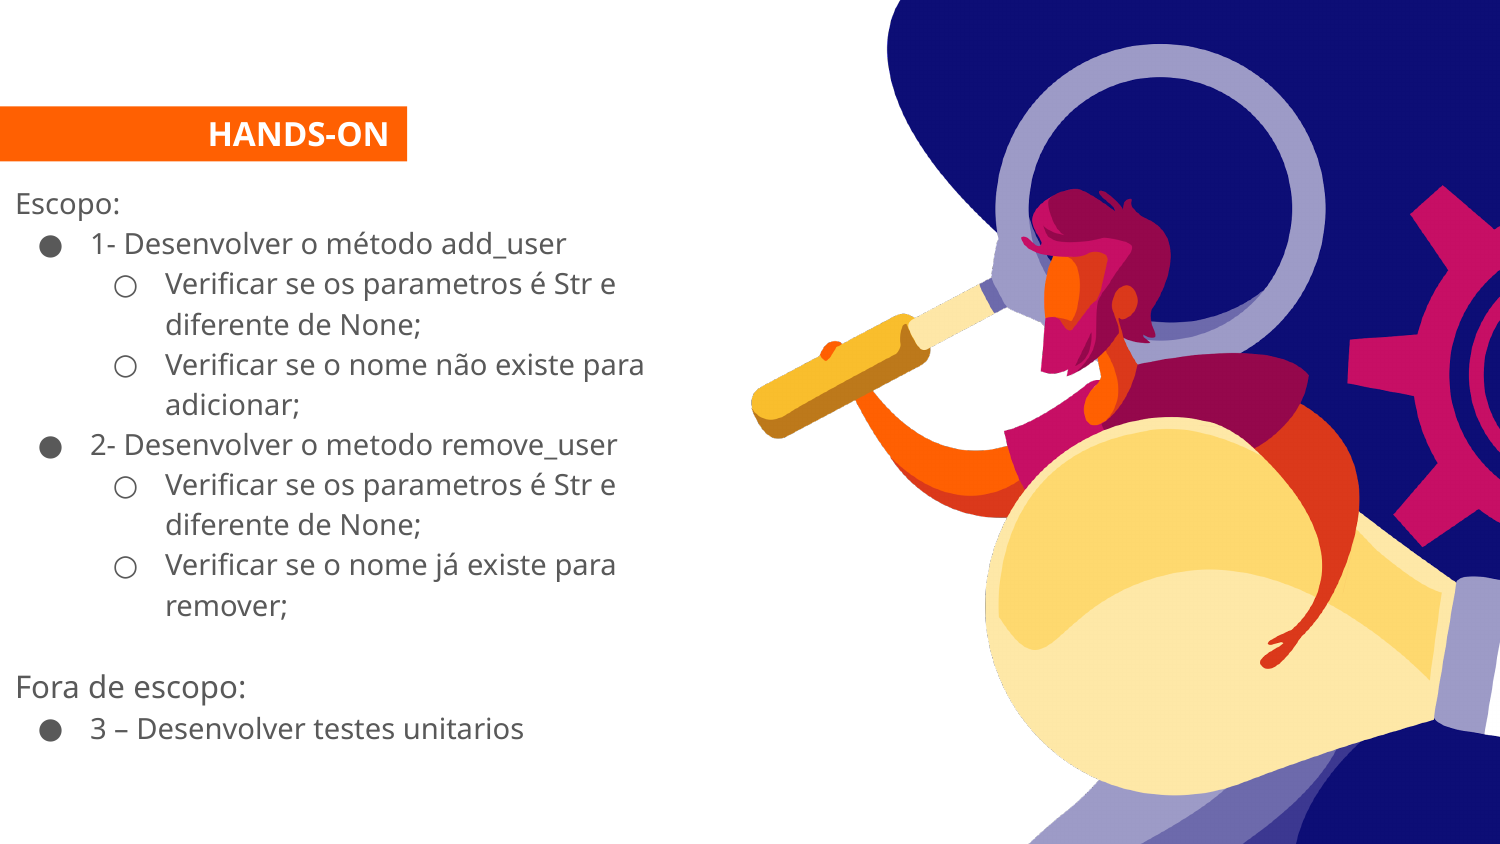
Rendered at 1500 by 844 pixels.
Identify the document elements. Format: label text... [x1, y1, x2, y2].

text_box [0, 106, 408, 162]
text_box Escopo: 1- Desenvolver o método add_user Verificar se os parametros é Str e diferente de None; Verificar se o nome não existe para adicionar; 2- Desenvolver o metodo remove_user Verificar se os parametros é Str e diferente de None; Verificar se o nome já existe para remover; Fora de escopo: 3 – Desenvolver testes unitarios [0, 165, 694, 761]
text_box HANDS-ON [1, 111, 402, 160]
picture [699, 0, 1500, 844]
